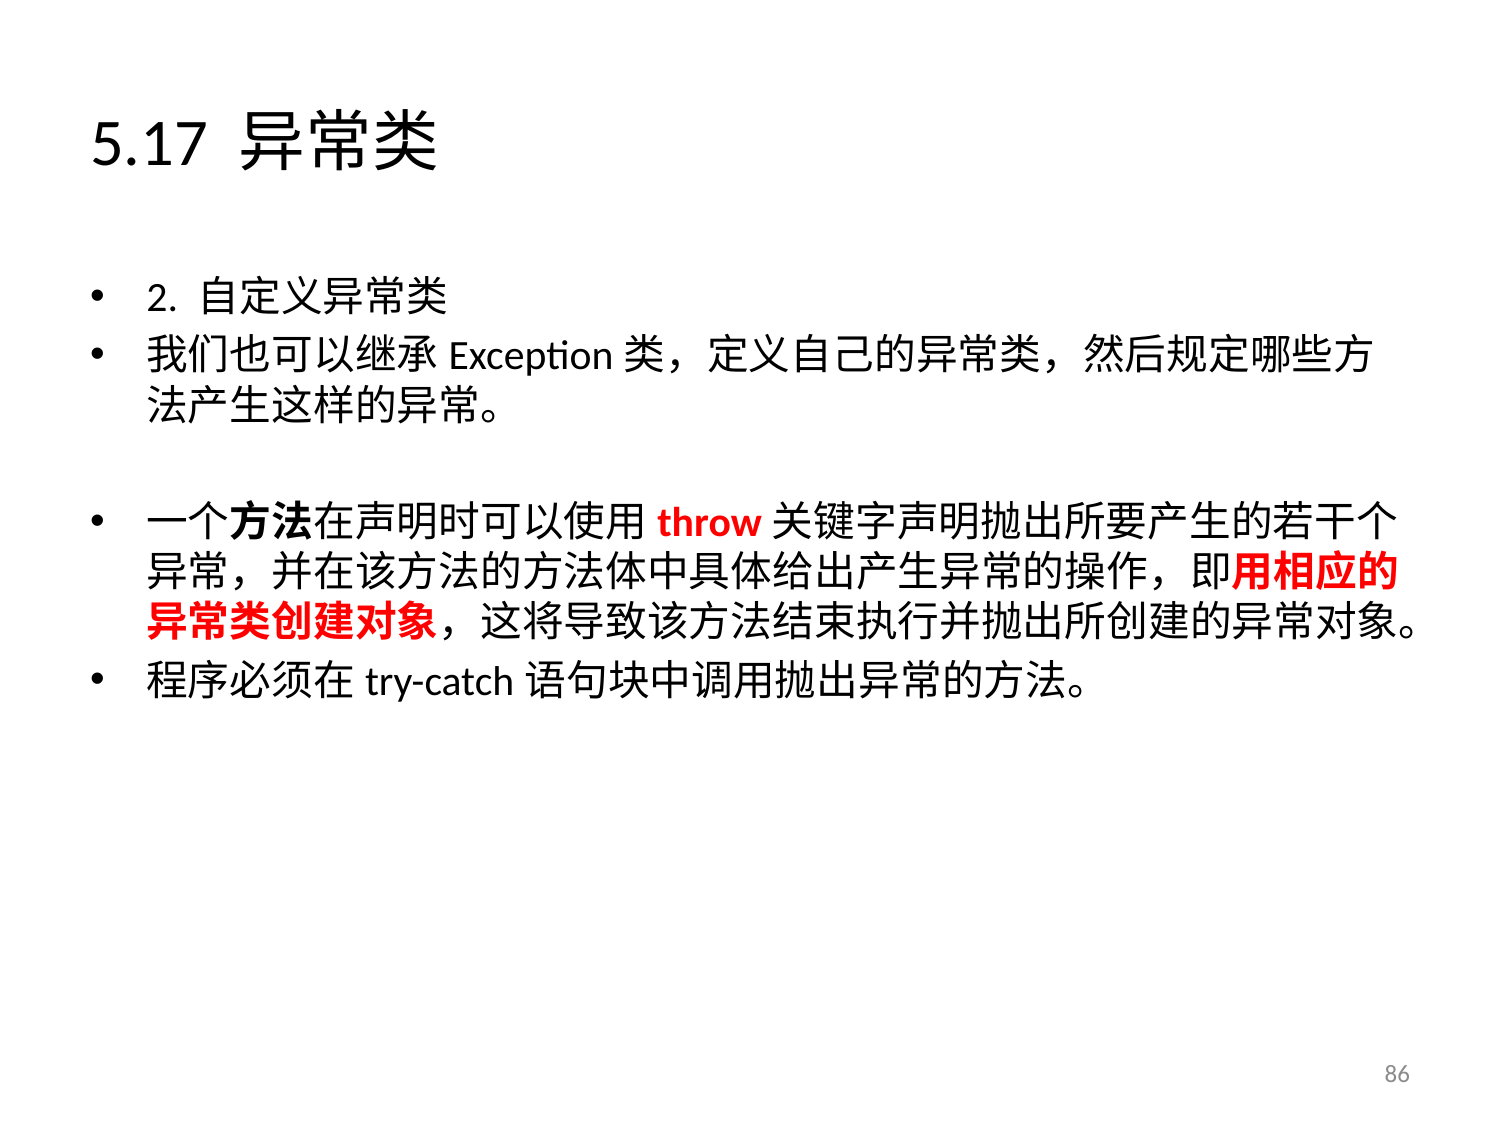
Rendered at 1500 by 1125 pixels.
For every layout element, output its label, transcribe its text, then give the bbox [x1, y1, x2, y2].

list 2. 自定义异常类 我们也可以继承Exception类，定义自己的异常类，然后规定哪些方法产生这样的异常。 一个方法在声明时可以使用throw关键字声明抛出所要产生的若干个异常，并在该方法的方法体中具体给出产生异常的操作，即用相应的异常类创建对象，这将导致该方法结束执行并抛出所创建的异常对象。 程序必须在try-catch语句块中调用抛出异常的方法。 [75, 262, 1425, 1005]
title 5.17 异常类 [75, 45, 1425, 233]
slide_number 86 [1074, 1042, 1425, 1103]
